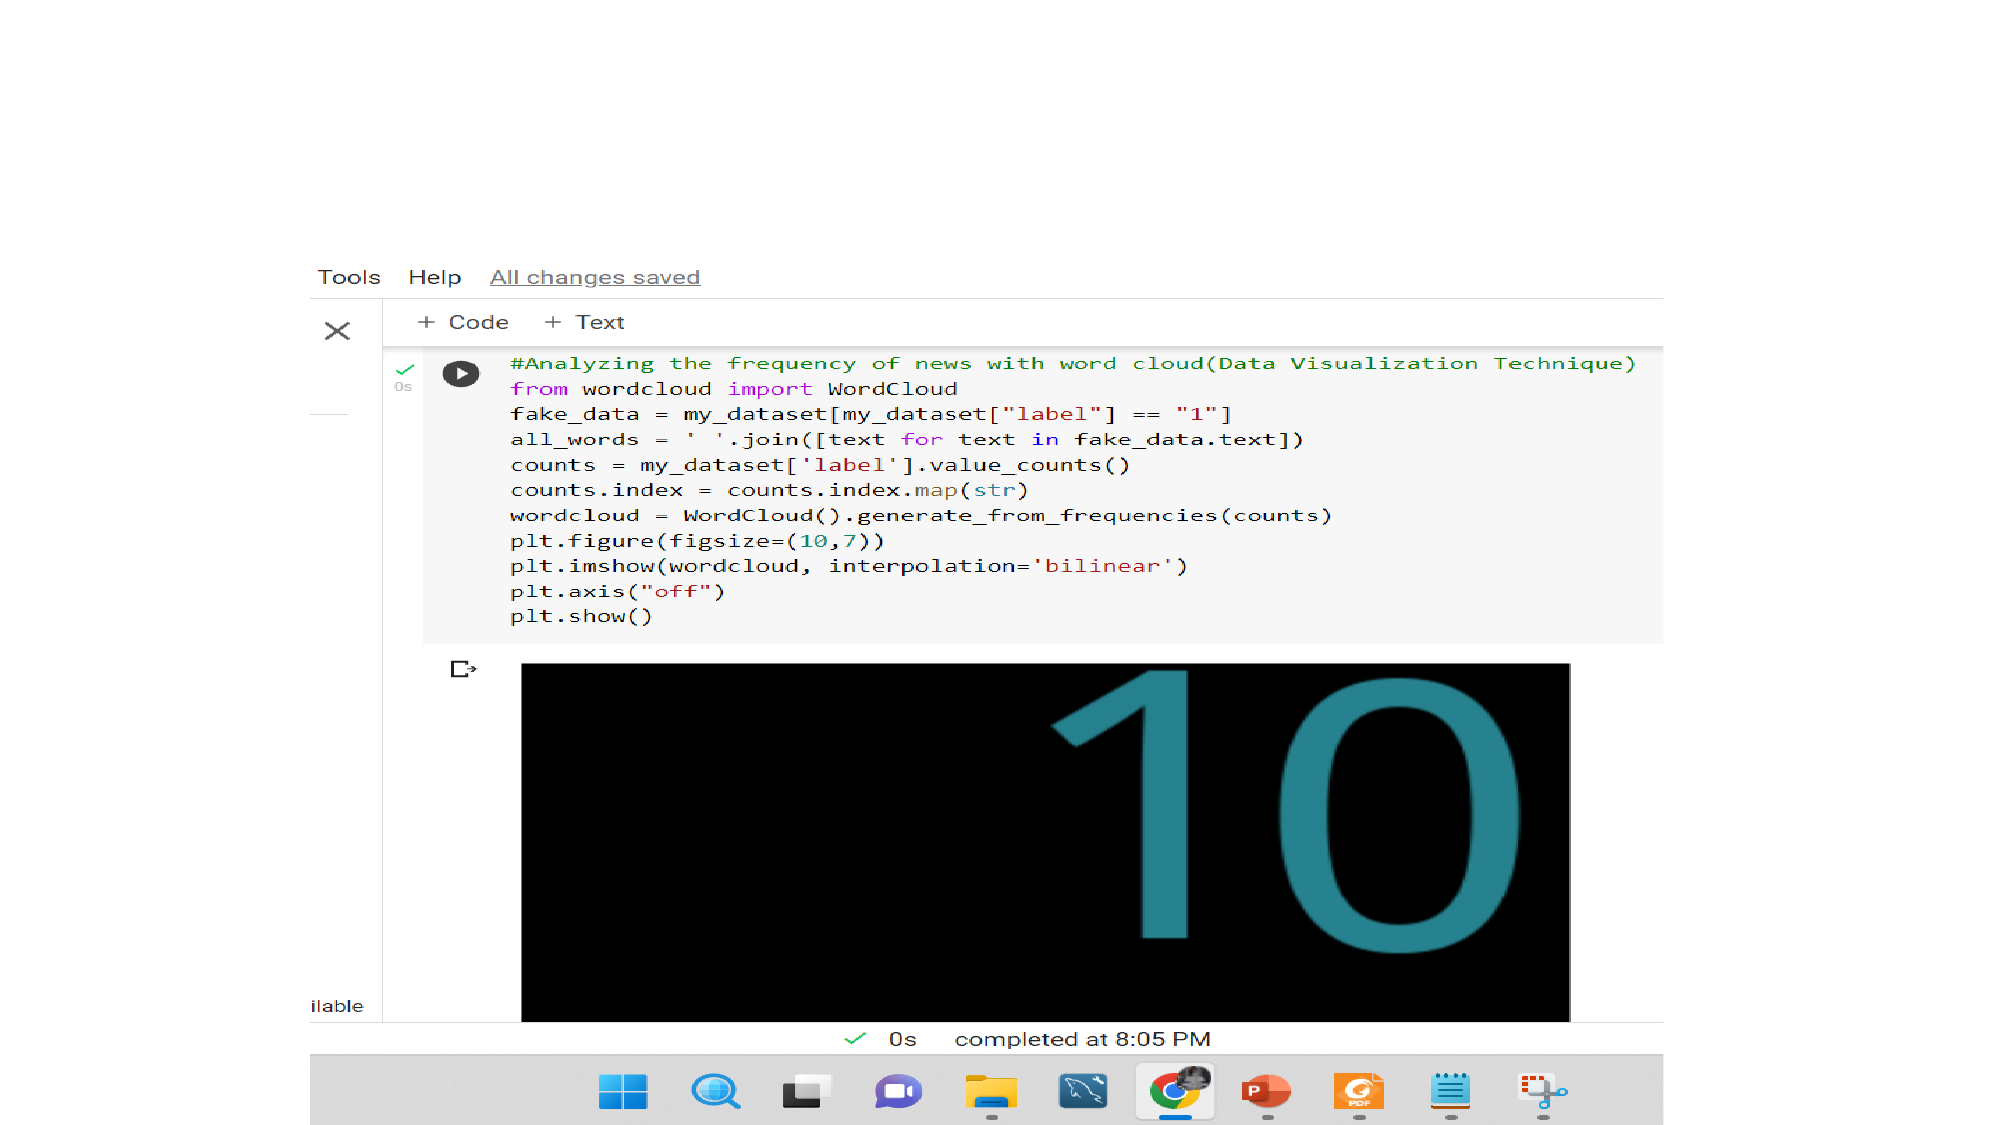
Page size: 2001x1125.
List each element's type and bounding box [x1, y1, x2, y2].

picture [310, 267, 1664, 1125]
